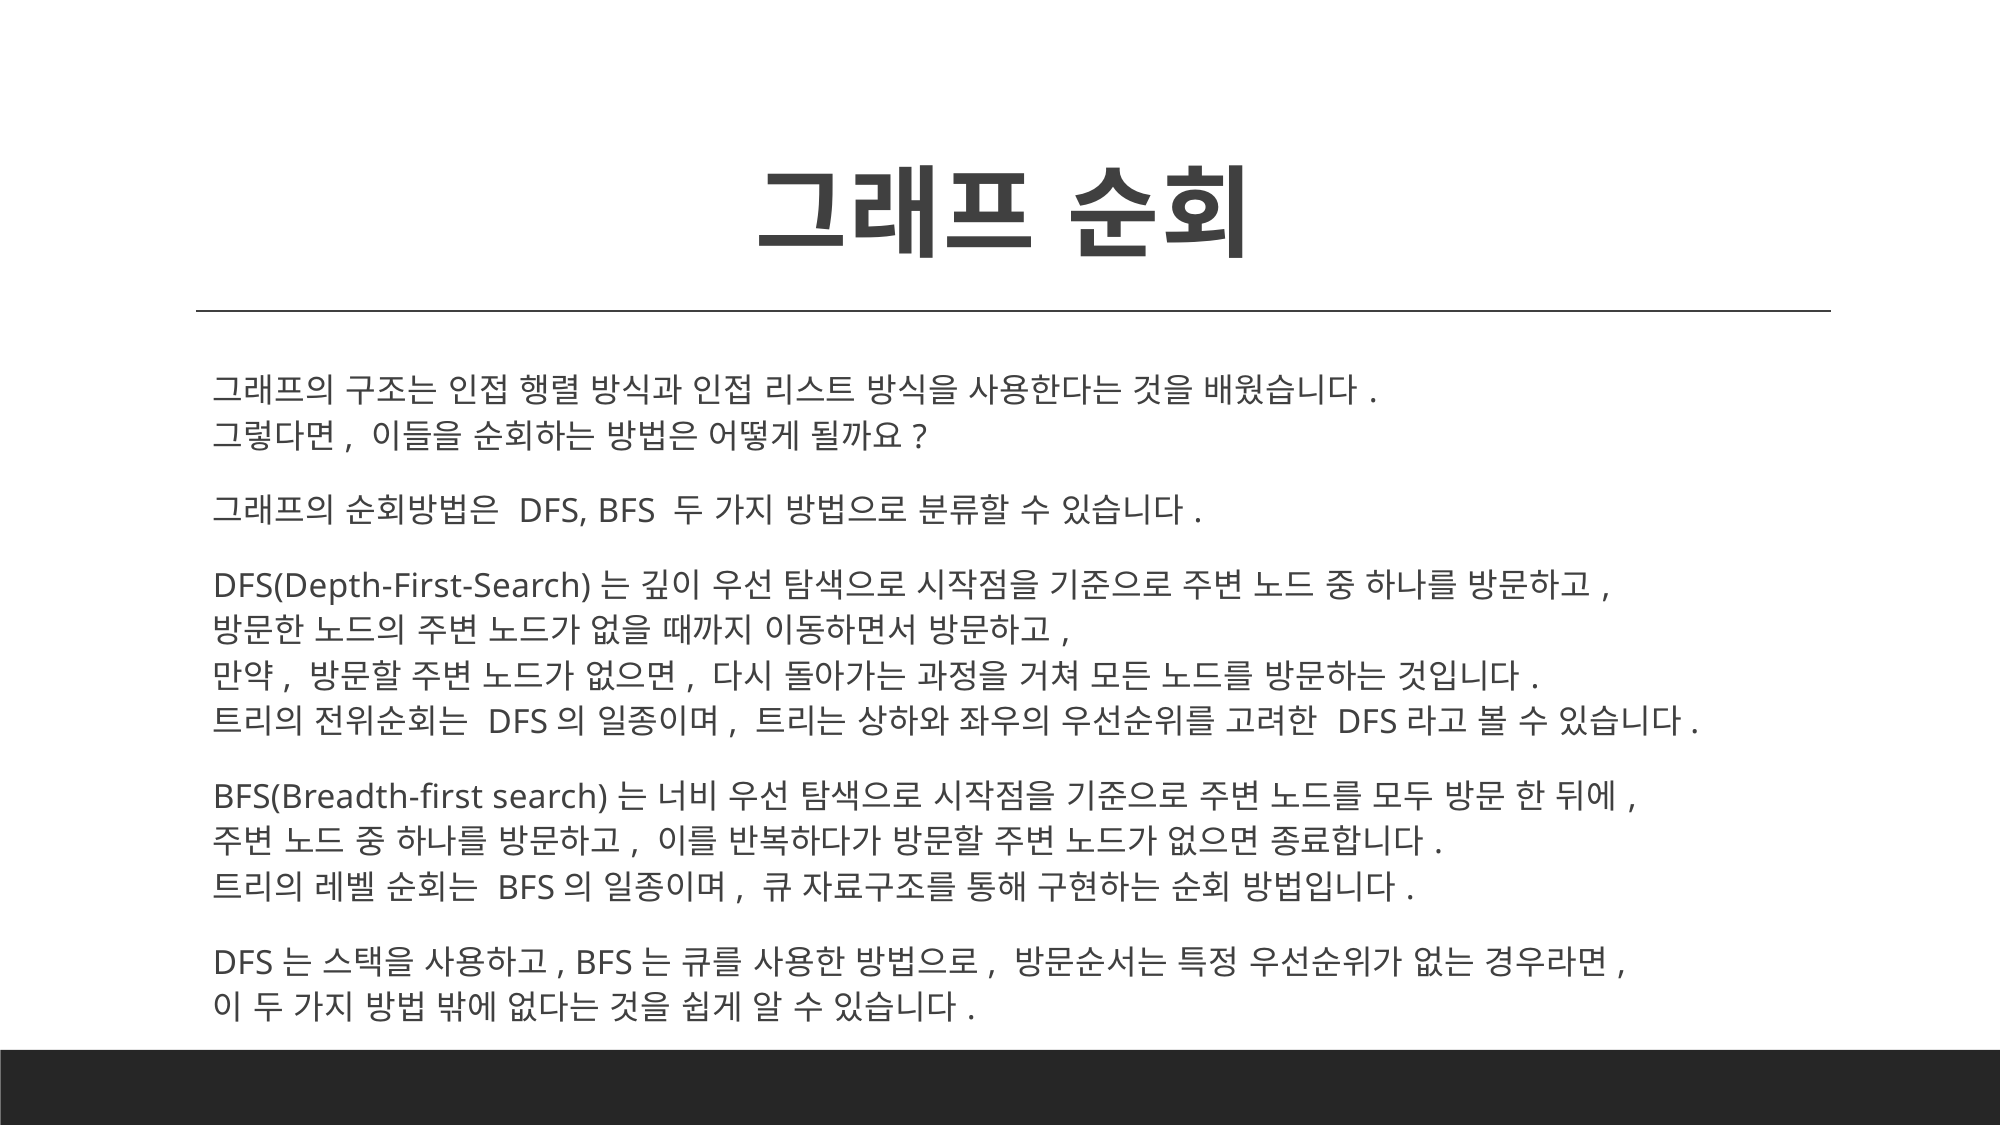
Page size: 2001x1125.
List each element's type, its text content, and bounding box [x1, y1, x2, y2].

title 그래프 순회 [180, 47, 1830, 285]
list 그래프의 구조는 인접 행렬 방식과 인접 리스트 방식을 사용한다는 것을 배웠습니다. 그렇다면, 이들을 순회하는 방법은 어떻게 될까요? 그래프의 순회방법은 DFS, BFS 두 가지 방법으로 분류할 수 있습니다. DFS(Depth-First-Search)는 깊이 우선 탐색으로 시작점을 기준으로 주변 노드 중 하나를 방문하고, 방문한 노드의 주변 노드가 없을 때까지 이동하면서 방문하고, 만약, 방문할 주변 노드가 없으면, 다시 돌아가는 과정을 거쳐 모든 노드를 방문하는 것입니다. 트리의 전위순회는 DFS의 일종이며, 트리는 상하와 좌우의 우선순위를 고려한 DFS라고 볼 수 있습니다. BFS(Breadth-first search)는 너비 우선 탐색으로 시작점을 기준으로 주변 노드를 모두 방문 한 뒤에, 주변 노드 중 하나를 방문하고, 이를 반복하다가 방문할 주변 노드가 없으면 종료합니다. 트리의 레벨 순회는 BFS의 일종이며, 큐 자료구조를 통해 구현하는 순회 방법입니다. DFS는 스택을 사용하고, BFS는 큐를 사용한 방법으로, 방문순서는 특정 우선순위가 없는 경우라면, 이 두 가지 방법 밖에 없다는 것을 쉽게 알 수 있습니다. [180, 345, 1830, 1042]
